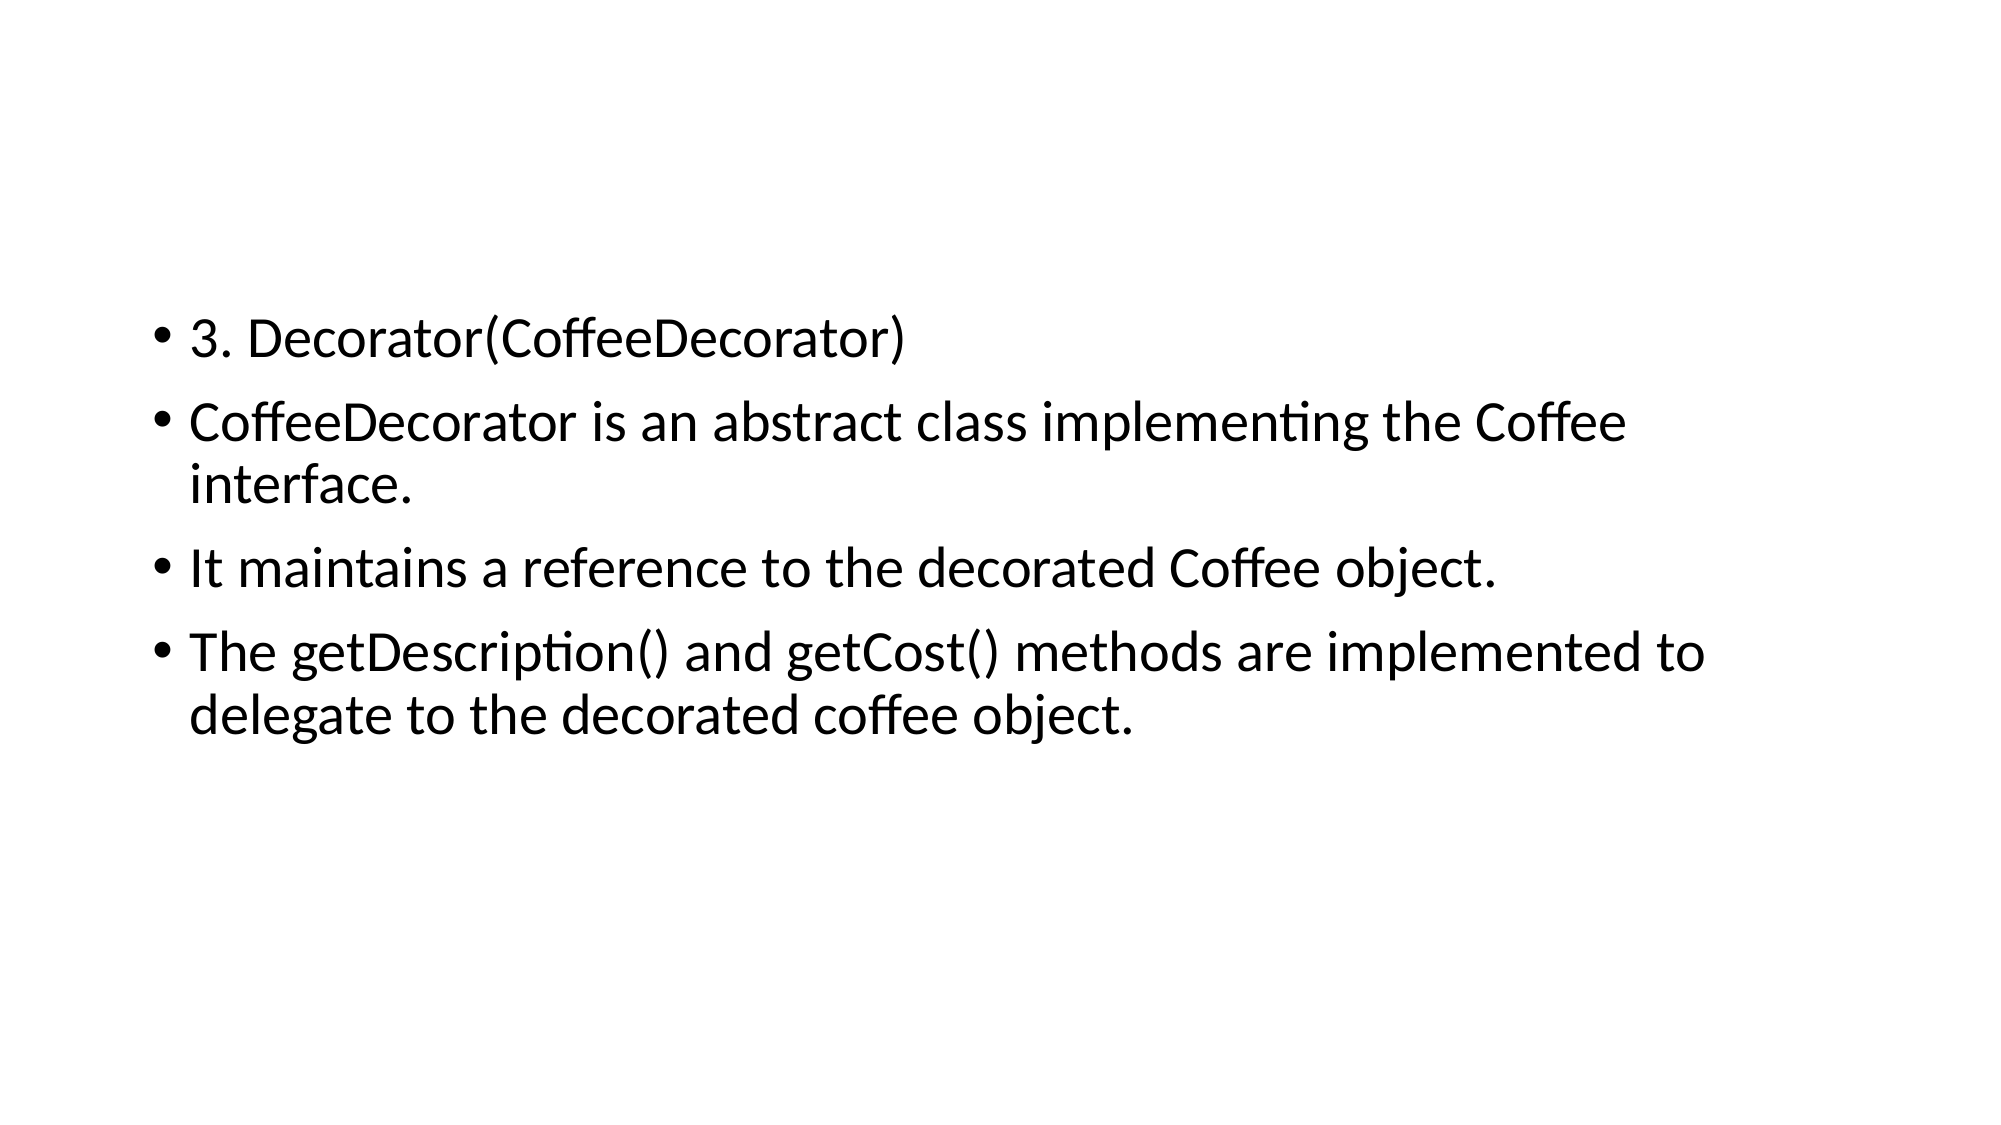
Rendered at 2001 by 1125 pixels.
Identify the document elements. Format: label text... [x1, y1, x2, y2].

list 3. Decorator(CoffeeDecorator) CoffeeDecorator is an abstract class implementing the Coffee interface. It maintains a reference to the decorated Coffee object. The getDescription() and getCost() methods are implemented to delegate to the decorated coffee object. [137, 299, 1863, 1014]
